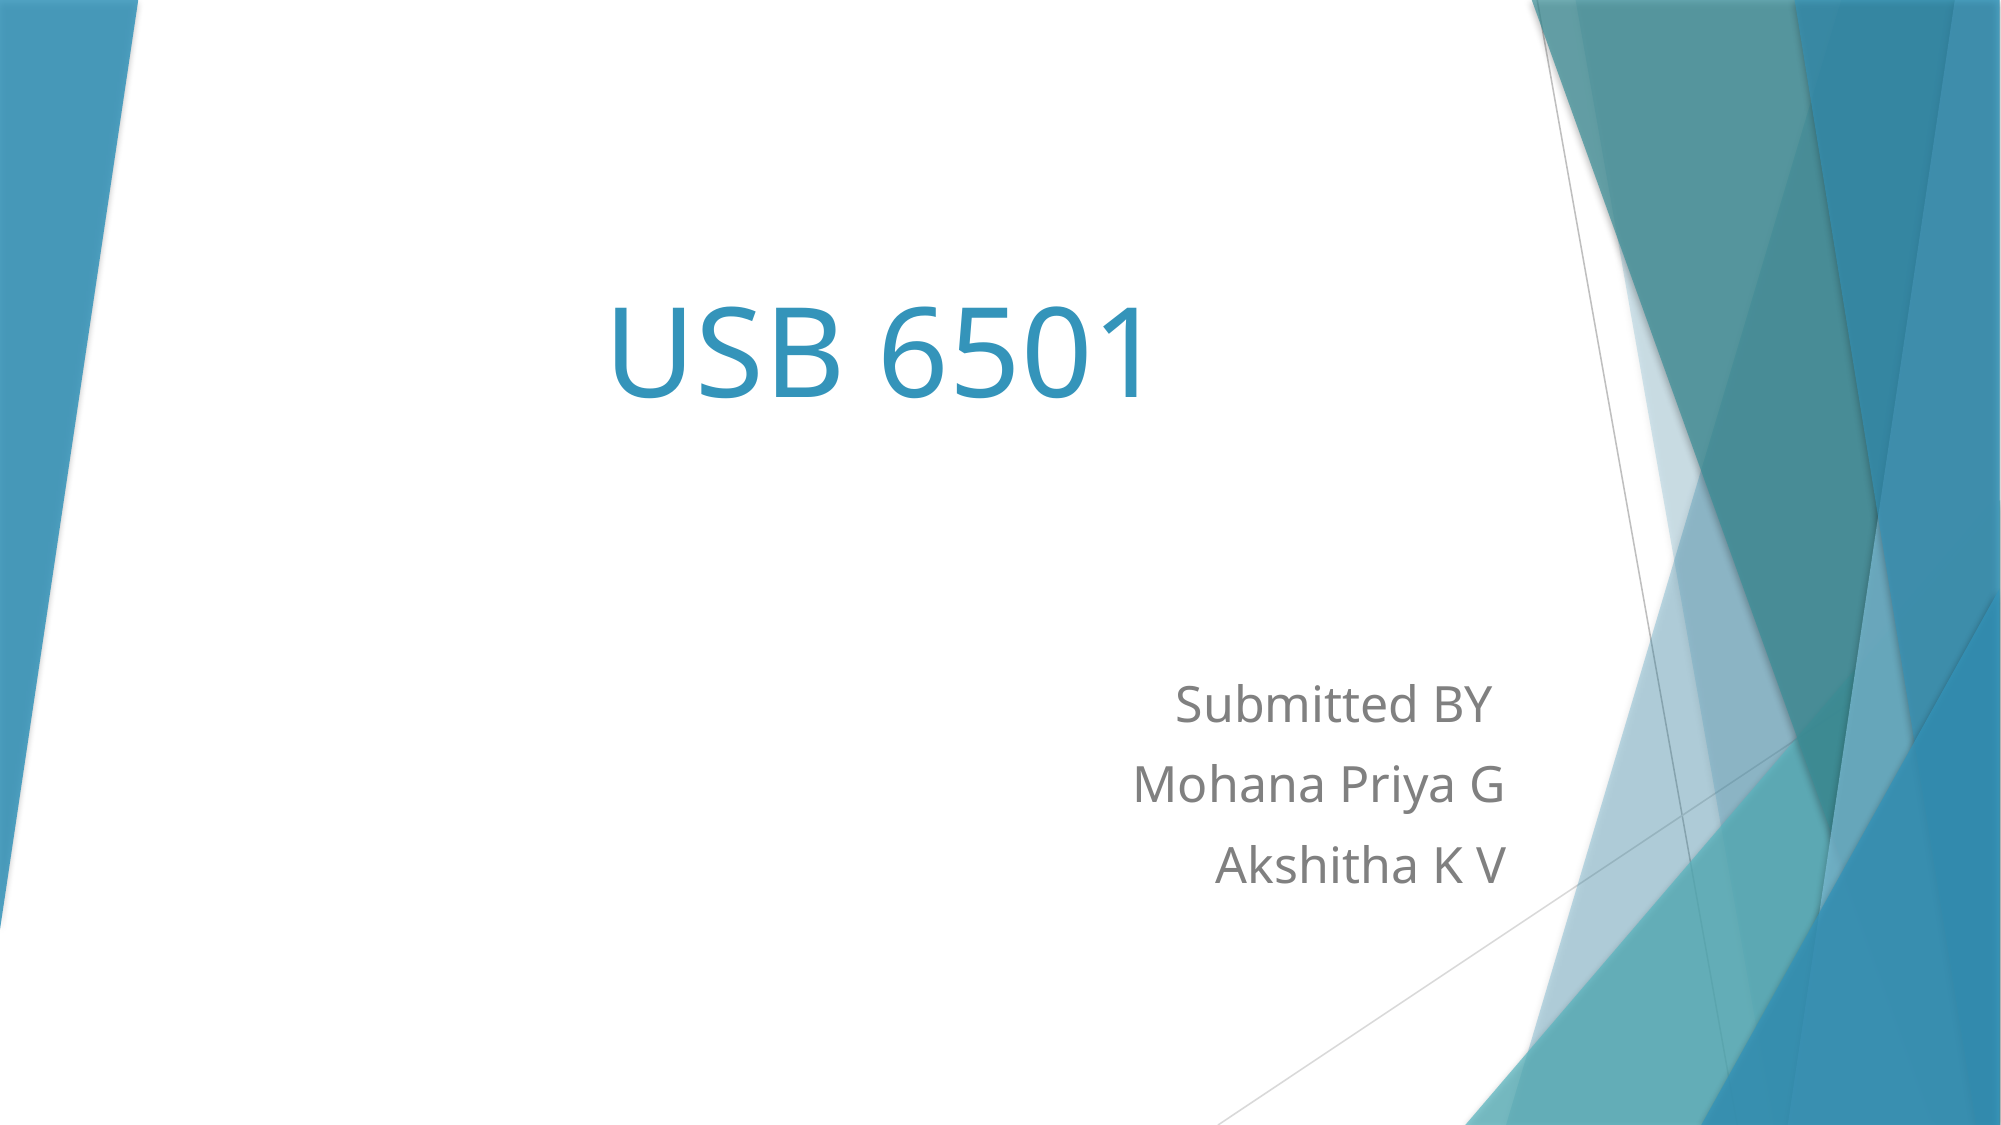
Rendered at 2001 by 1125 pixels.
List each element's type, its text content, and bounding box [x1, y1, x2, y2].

title USB 6501 [247, 237, 1522, 430]
subtitle Submitted BY Mohana Priya G Akshitha K V [247, 664, 1522, 928]
